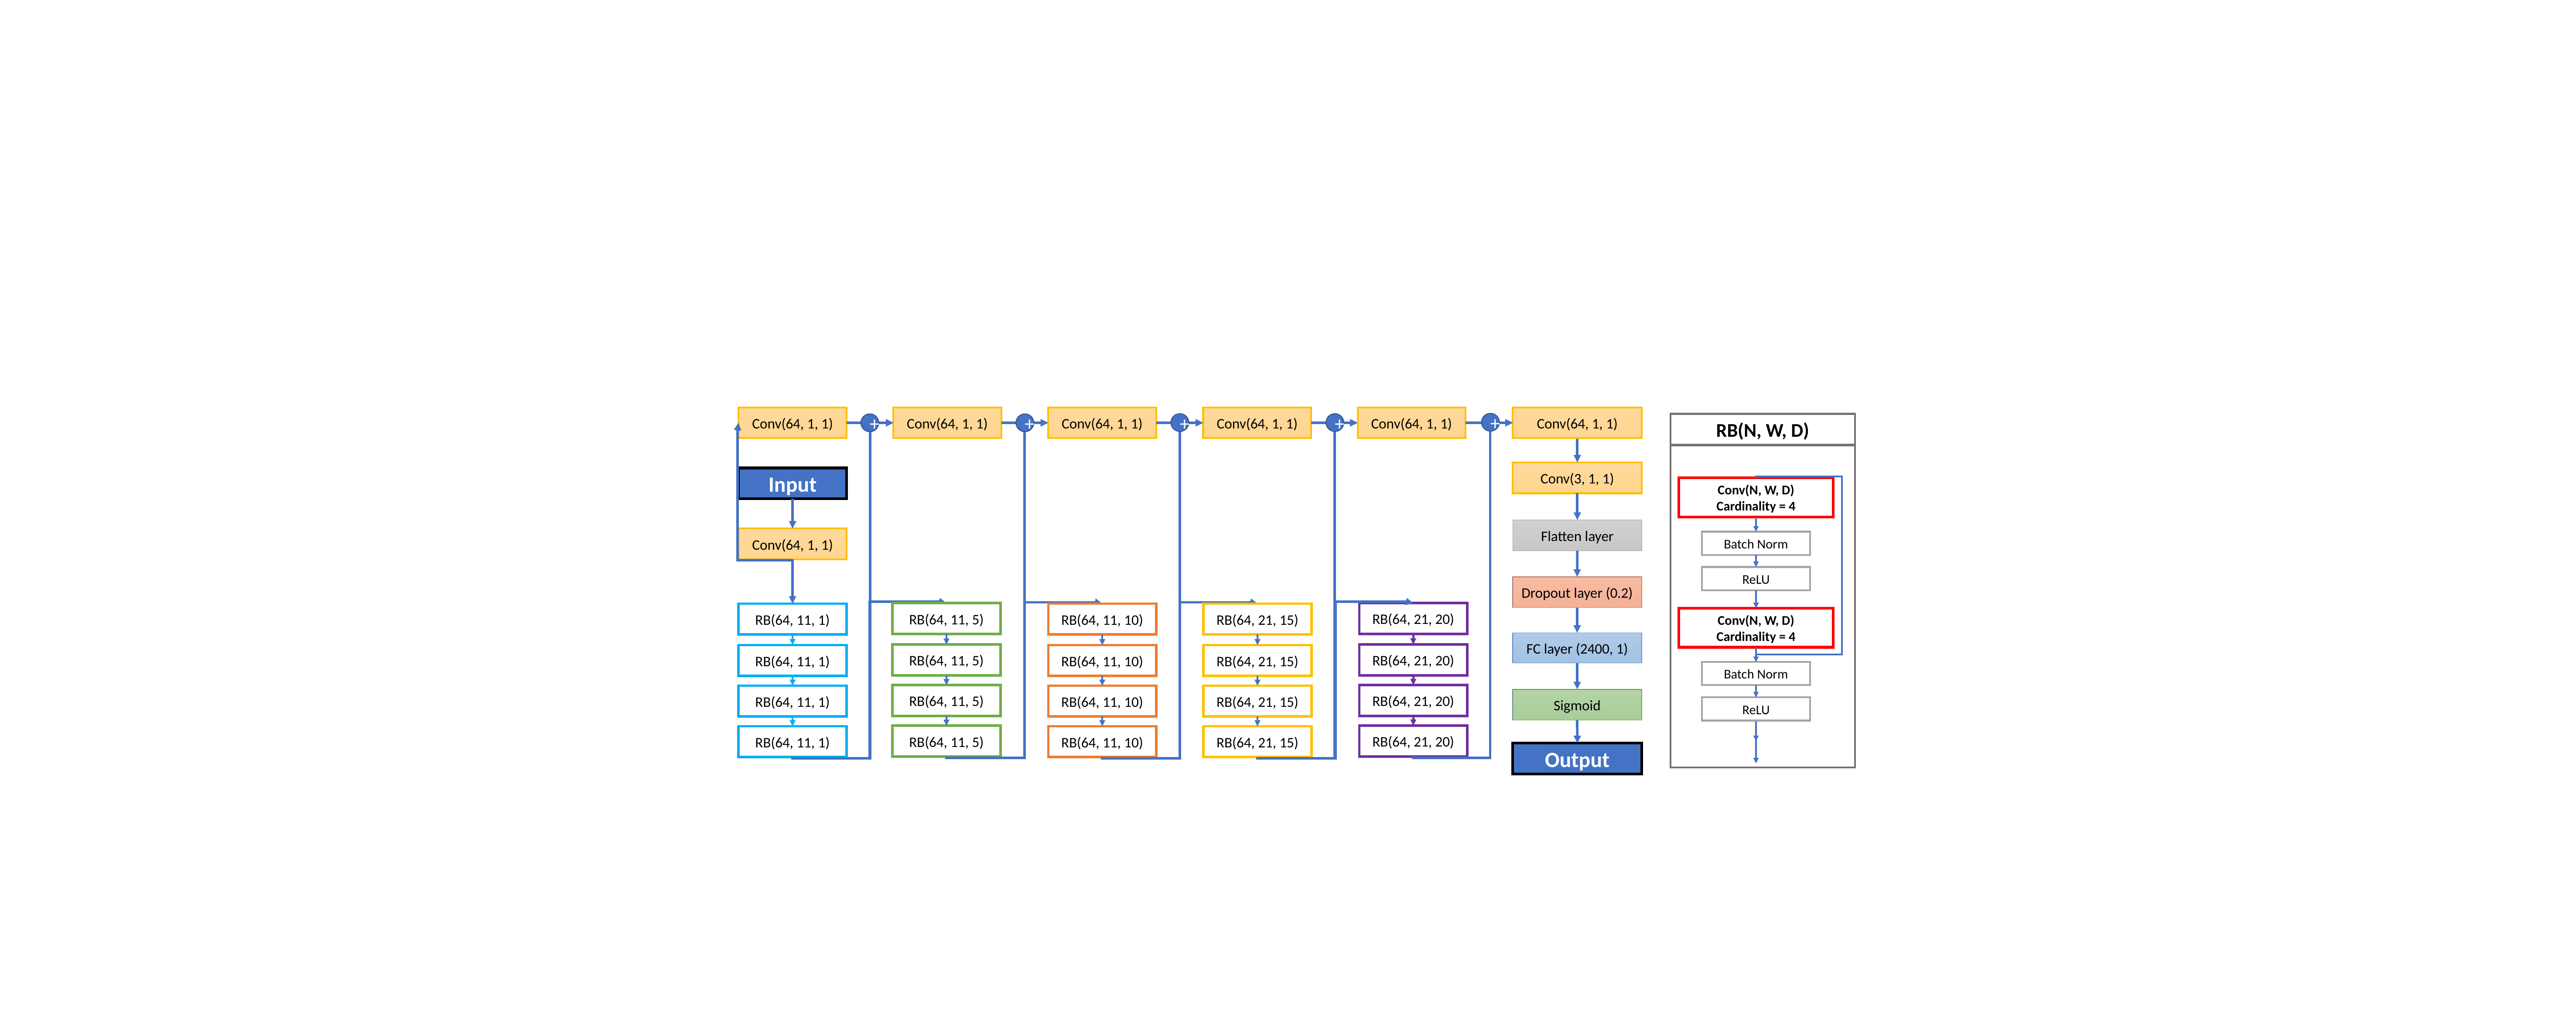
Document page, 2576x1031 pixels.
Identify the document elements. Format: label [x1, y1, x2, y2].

text_box [1513, 720, 1642, 774]
text_box [1512, 551, 1642, 607]
text_box [1102, 407, 1257, 757]
text_box [1512, 607, 1642, 663]
text_box [1512, 663, 1642, 720]
text_box [793, 407, 946, 757]
text_box [946, 407, 1102, 757]
text_box [1257, 407, 1468, 757]
text_box [738, 560, 793, 757]
text_box [1413, 407, 1642, 757]
text_box [738, 407, 793, 560]
text_box [1670, 414, 1855, 768]
